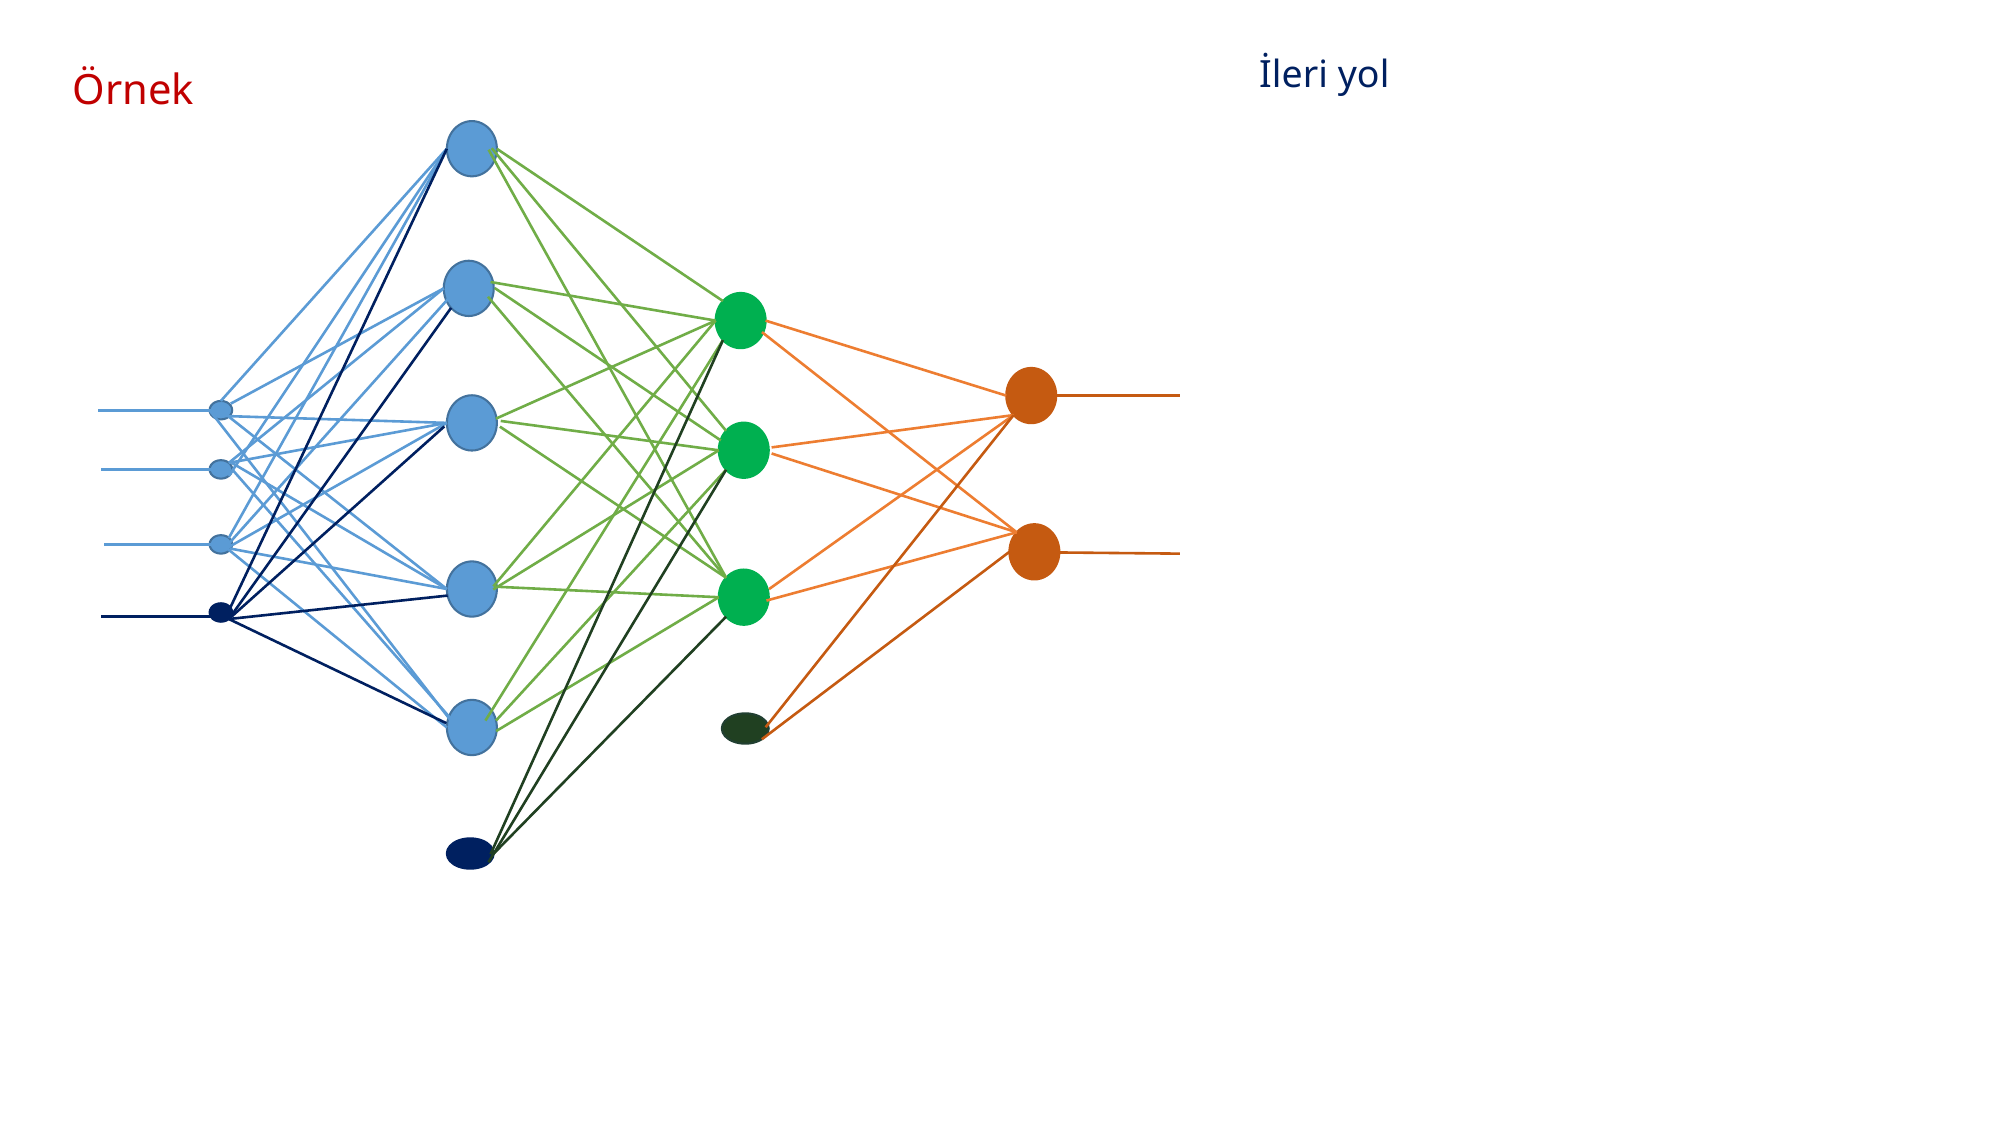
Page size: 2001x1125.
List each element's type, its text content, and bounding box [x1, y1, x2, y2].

text_box Örnek [58, 55, 209, 121]
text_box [209, 148, 457, 728]
text_box İleri yol [1244, 42, 1405, 103]
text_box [485, 148, 726, 863]
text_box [761, 320, 1017, 740]
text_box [97, 121, 1060, 869]
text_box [1034, 395, 1180, 554]
